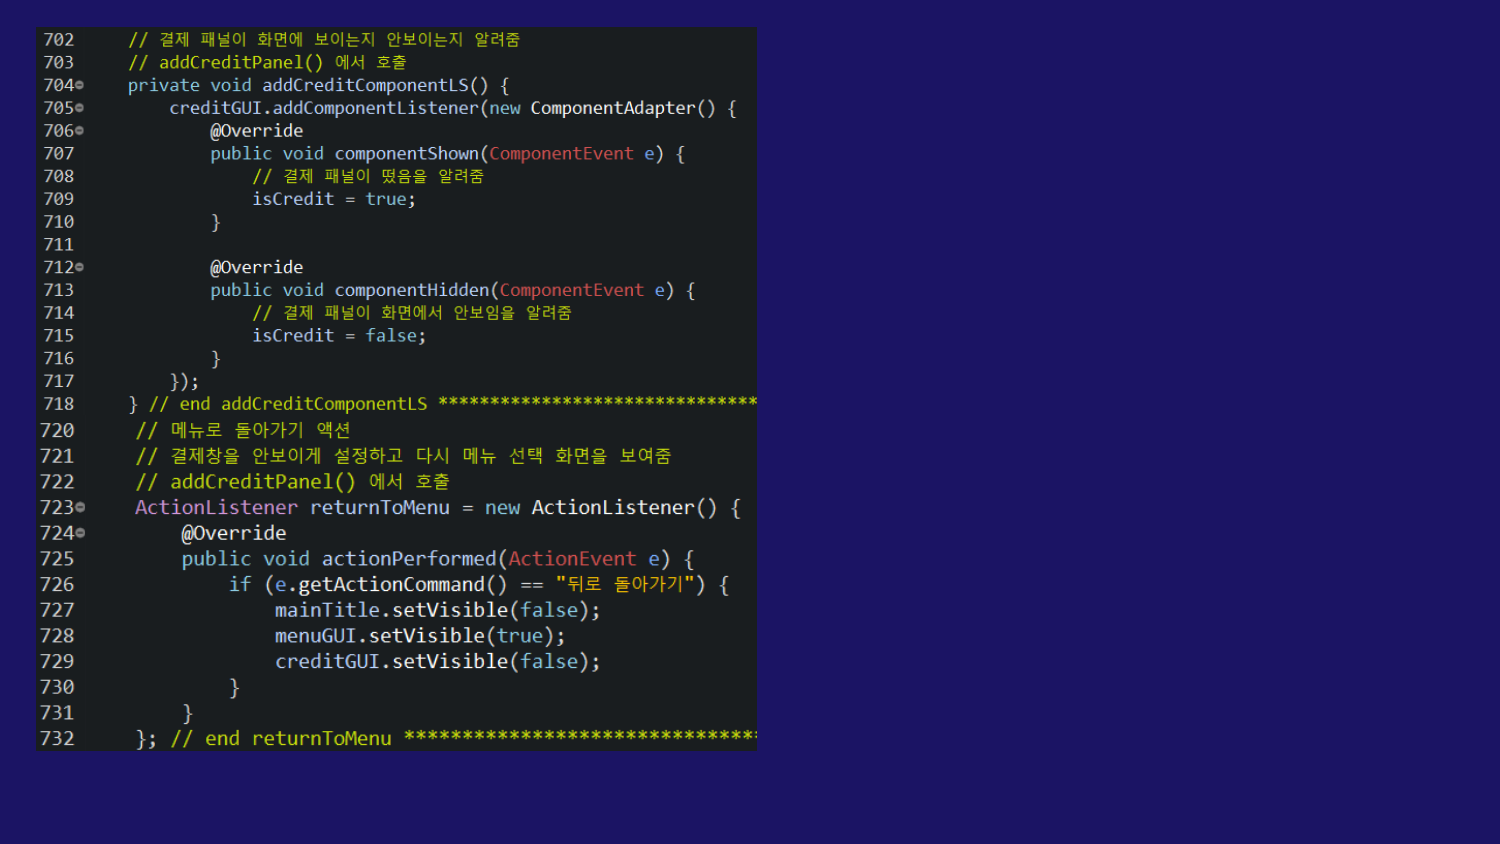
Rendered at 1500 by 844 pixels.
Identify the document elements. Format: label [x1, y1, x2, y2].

picture [36, 26, 758, 751]
